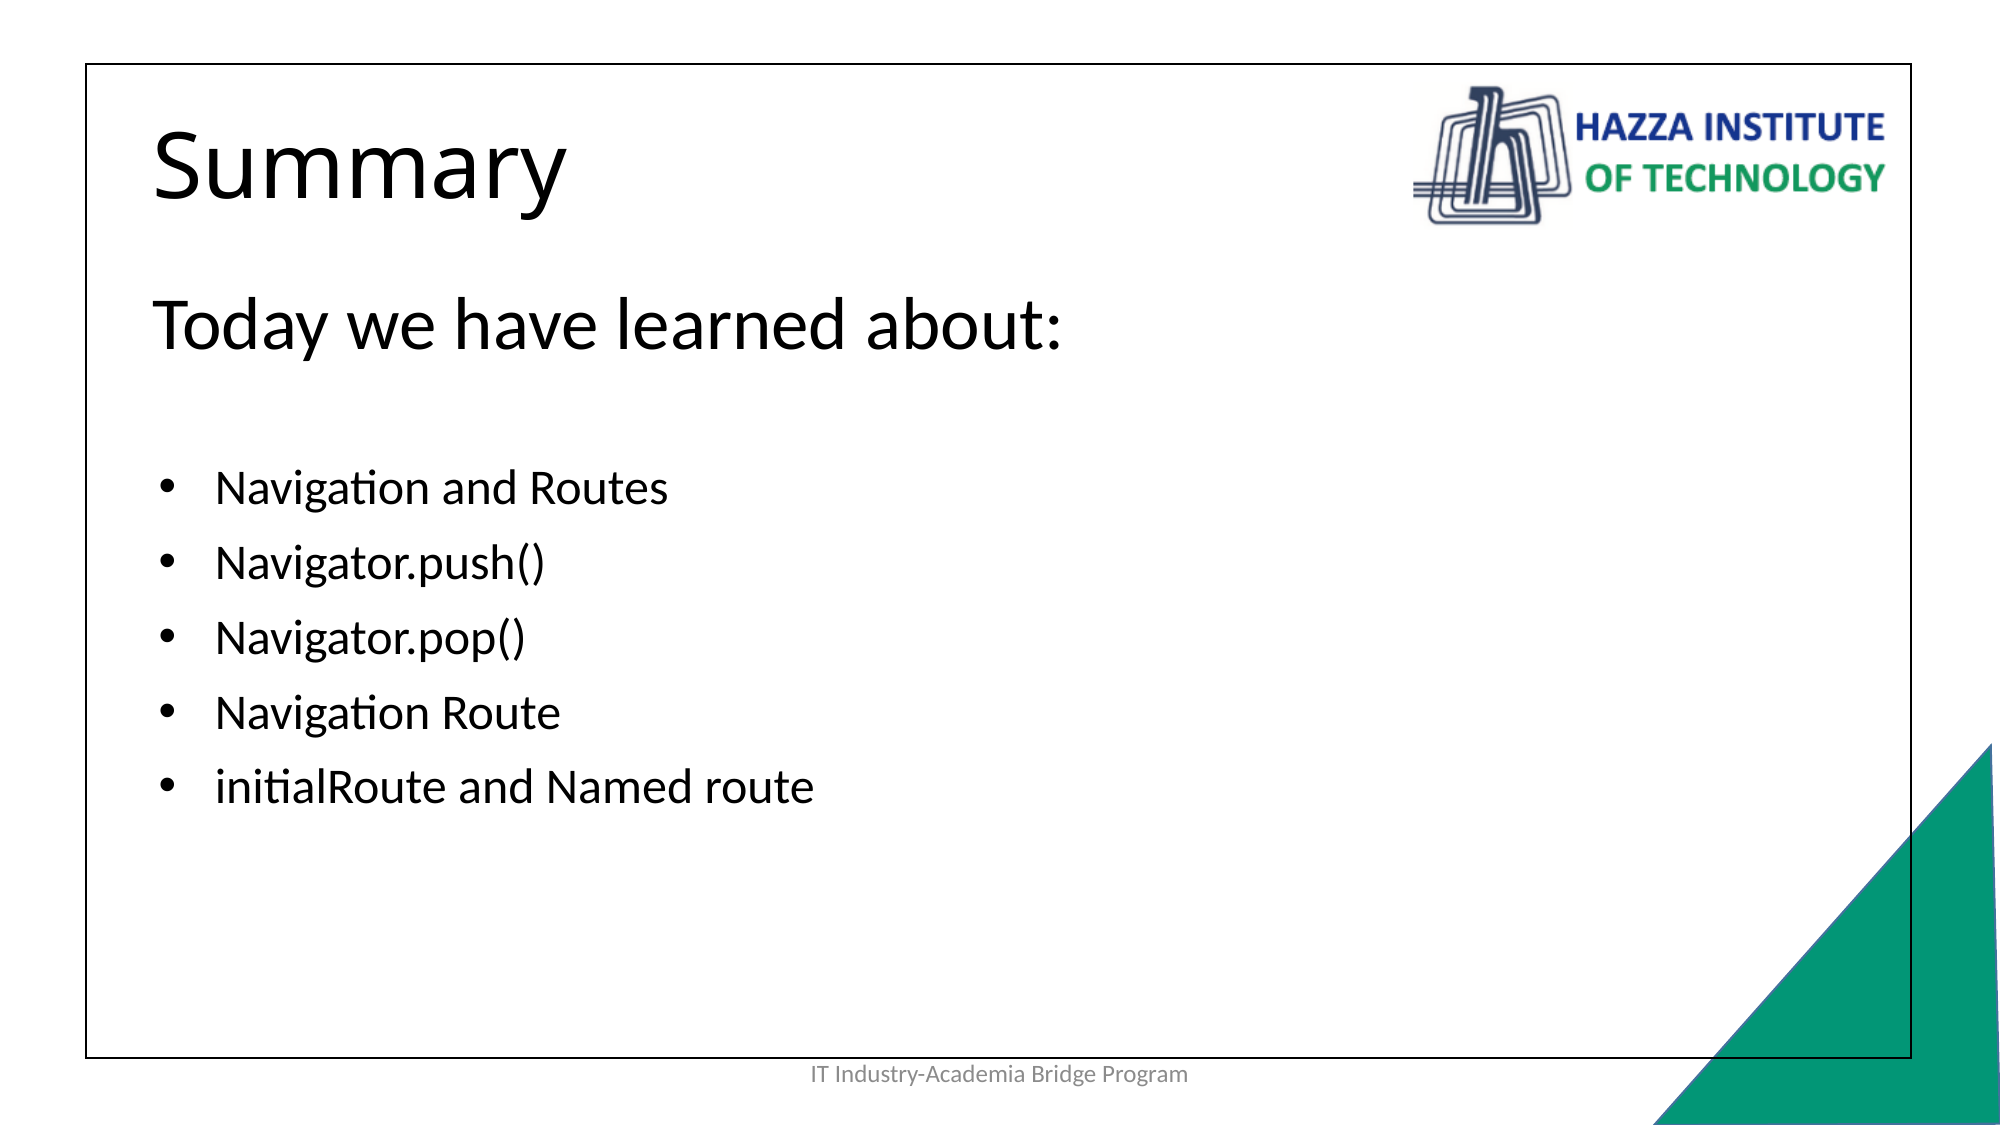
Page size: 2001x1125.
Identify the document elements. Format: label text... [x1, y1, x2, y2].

footer IT Industry-Academia Bridge Program [662, 1059, 1338, 1103]
picture [1405, 82, 1903, 230]
title Summary [137, 59, 1863, 63]
text_box [1652, 743, 2000, 1125]
text_box [85, 63, 1912, 1059]
